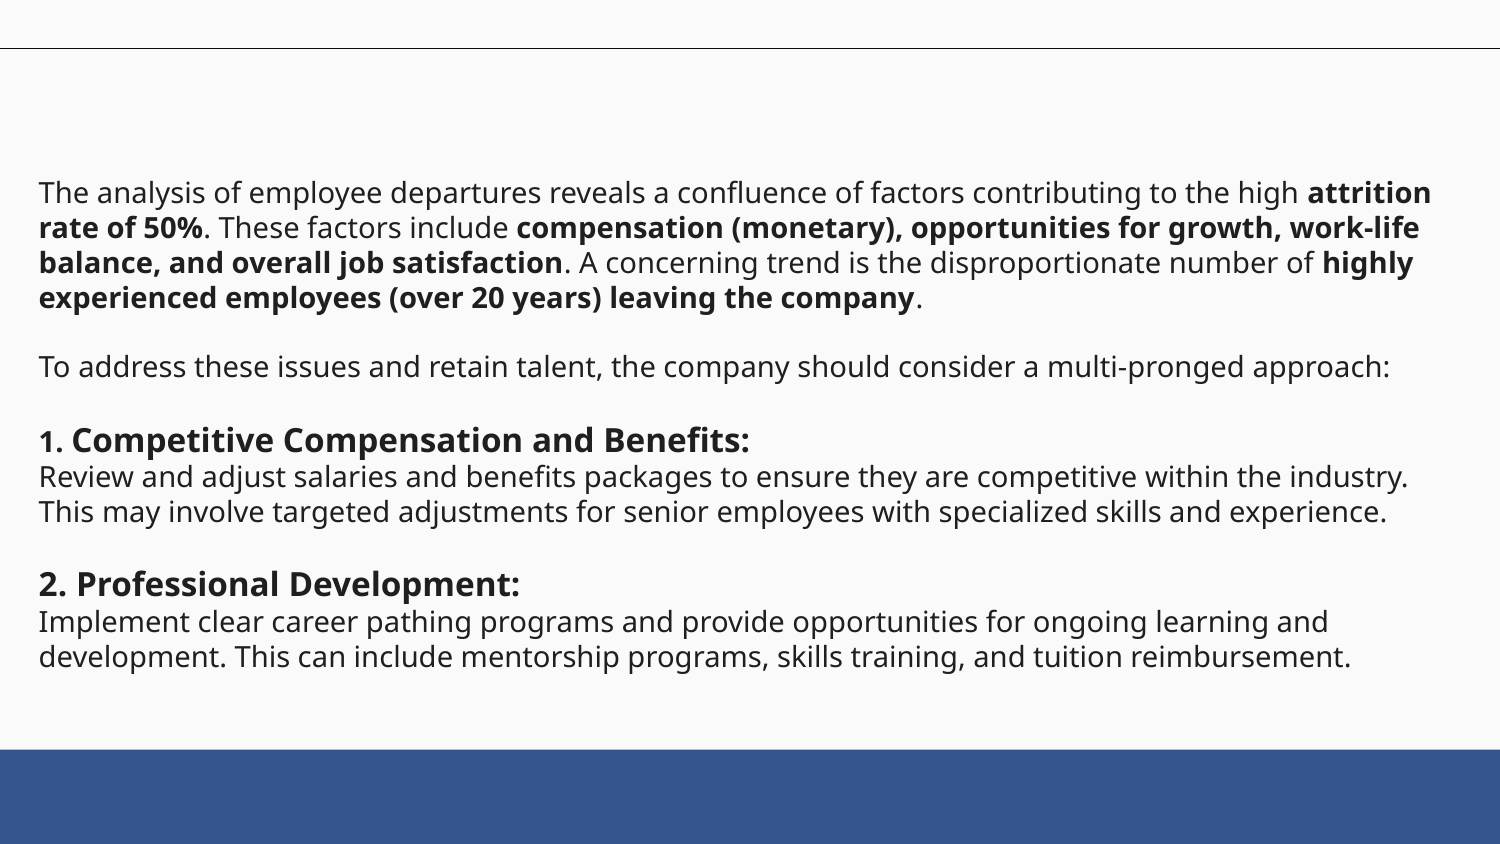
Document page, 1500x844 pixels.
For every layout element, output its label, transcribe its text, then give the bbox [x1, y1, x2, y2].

list The analysis of employee departures reveals a confluence of factors contributing to the high attrition rate of 50%. These factors include compensation (monetary), opportunities for growth, work-life balance, and overall job satisfaction. A concerning trend is the disproportionate number of highly experienced employees (over 20 years) leaving the company. To address these issues and retain talent, the company should consider a multi-pronged approach: Competitive Compensation and Benefits: Review and adjust salaries and benefits packages to ensure they are competitive within the industry. This may involve targeted adjustments for senior employees with specialized skills and experience. Professional Development: Implement clear career pathing programs and provide opportunities for ongoing learning and development. This can include mentorship programs, skills training, and tuition reimbursement. [23, 159, 1477, 685]
